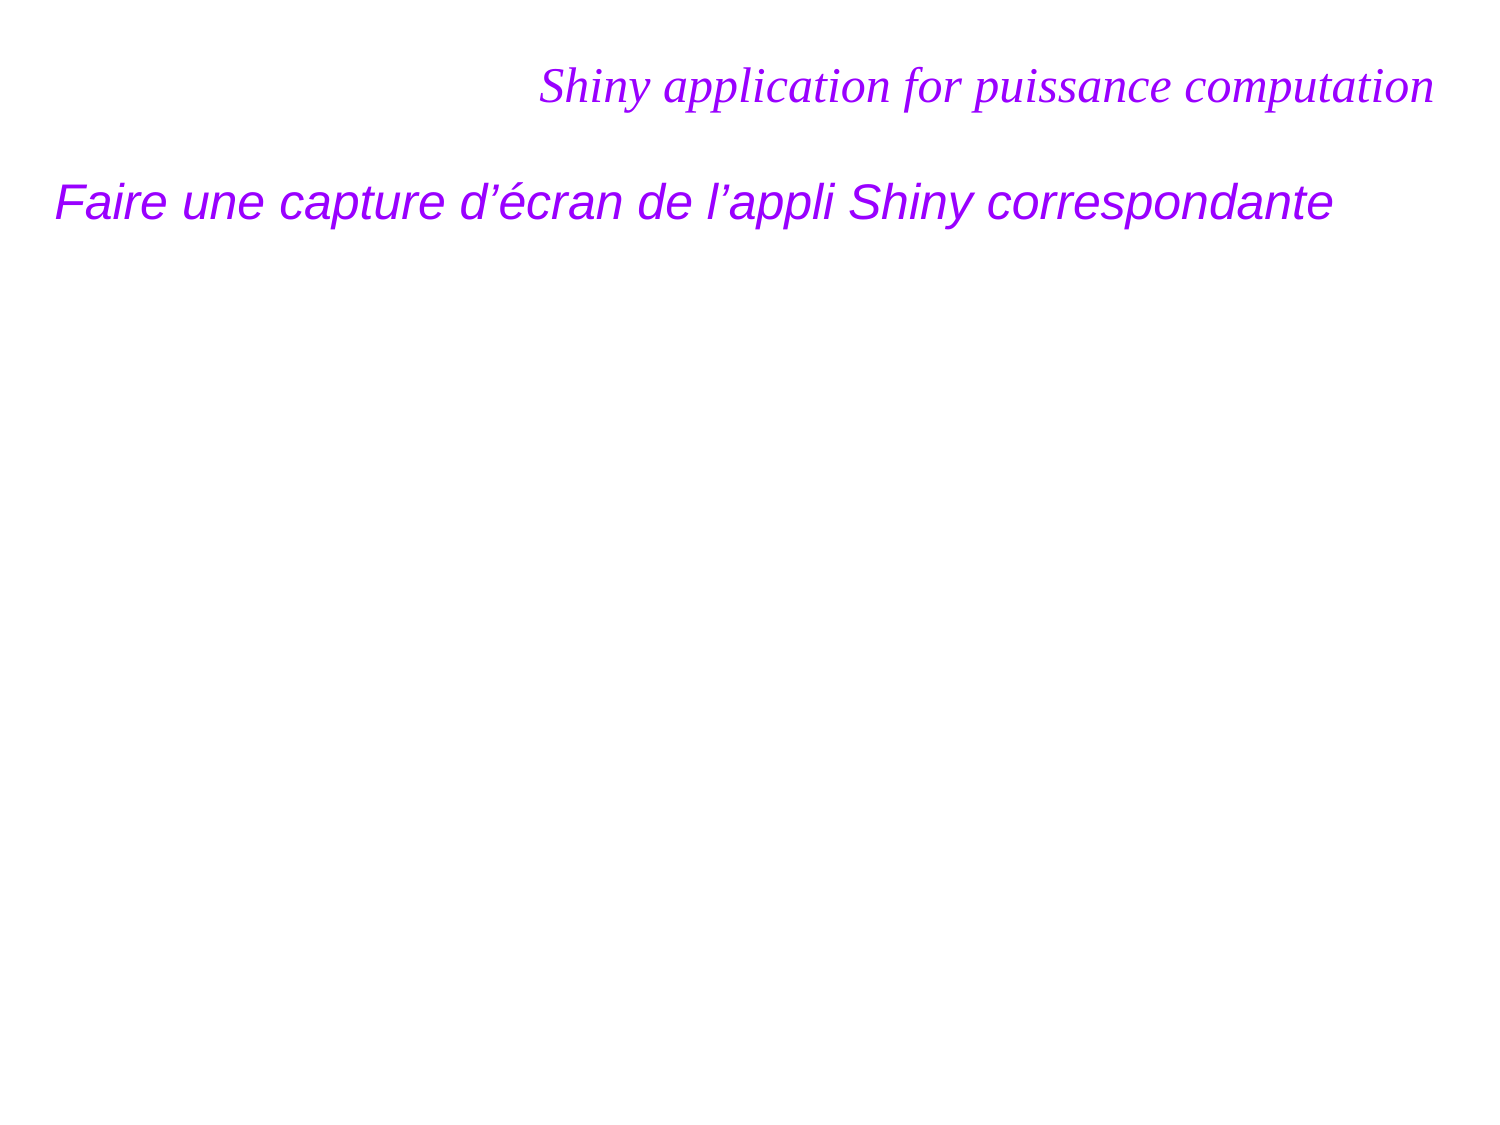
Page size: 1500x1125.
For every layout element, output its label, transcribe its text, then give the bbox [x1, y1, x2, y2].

title Shiny application for puissance computation [41, 45, 1450, 120]
list Faire une capture d’écran de l’appli Shiny correspondante [39, 162, 1454, 1052]
